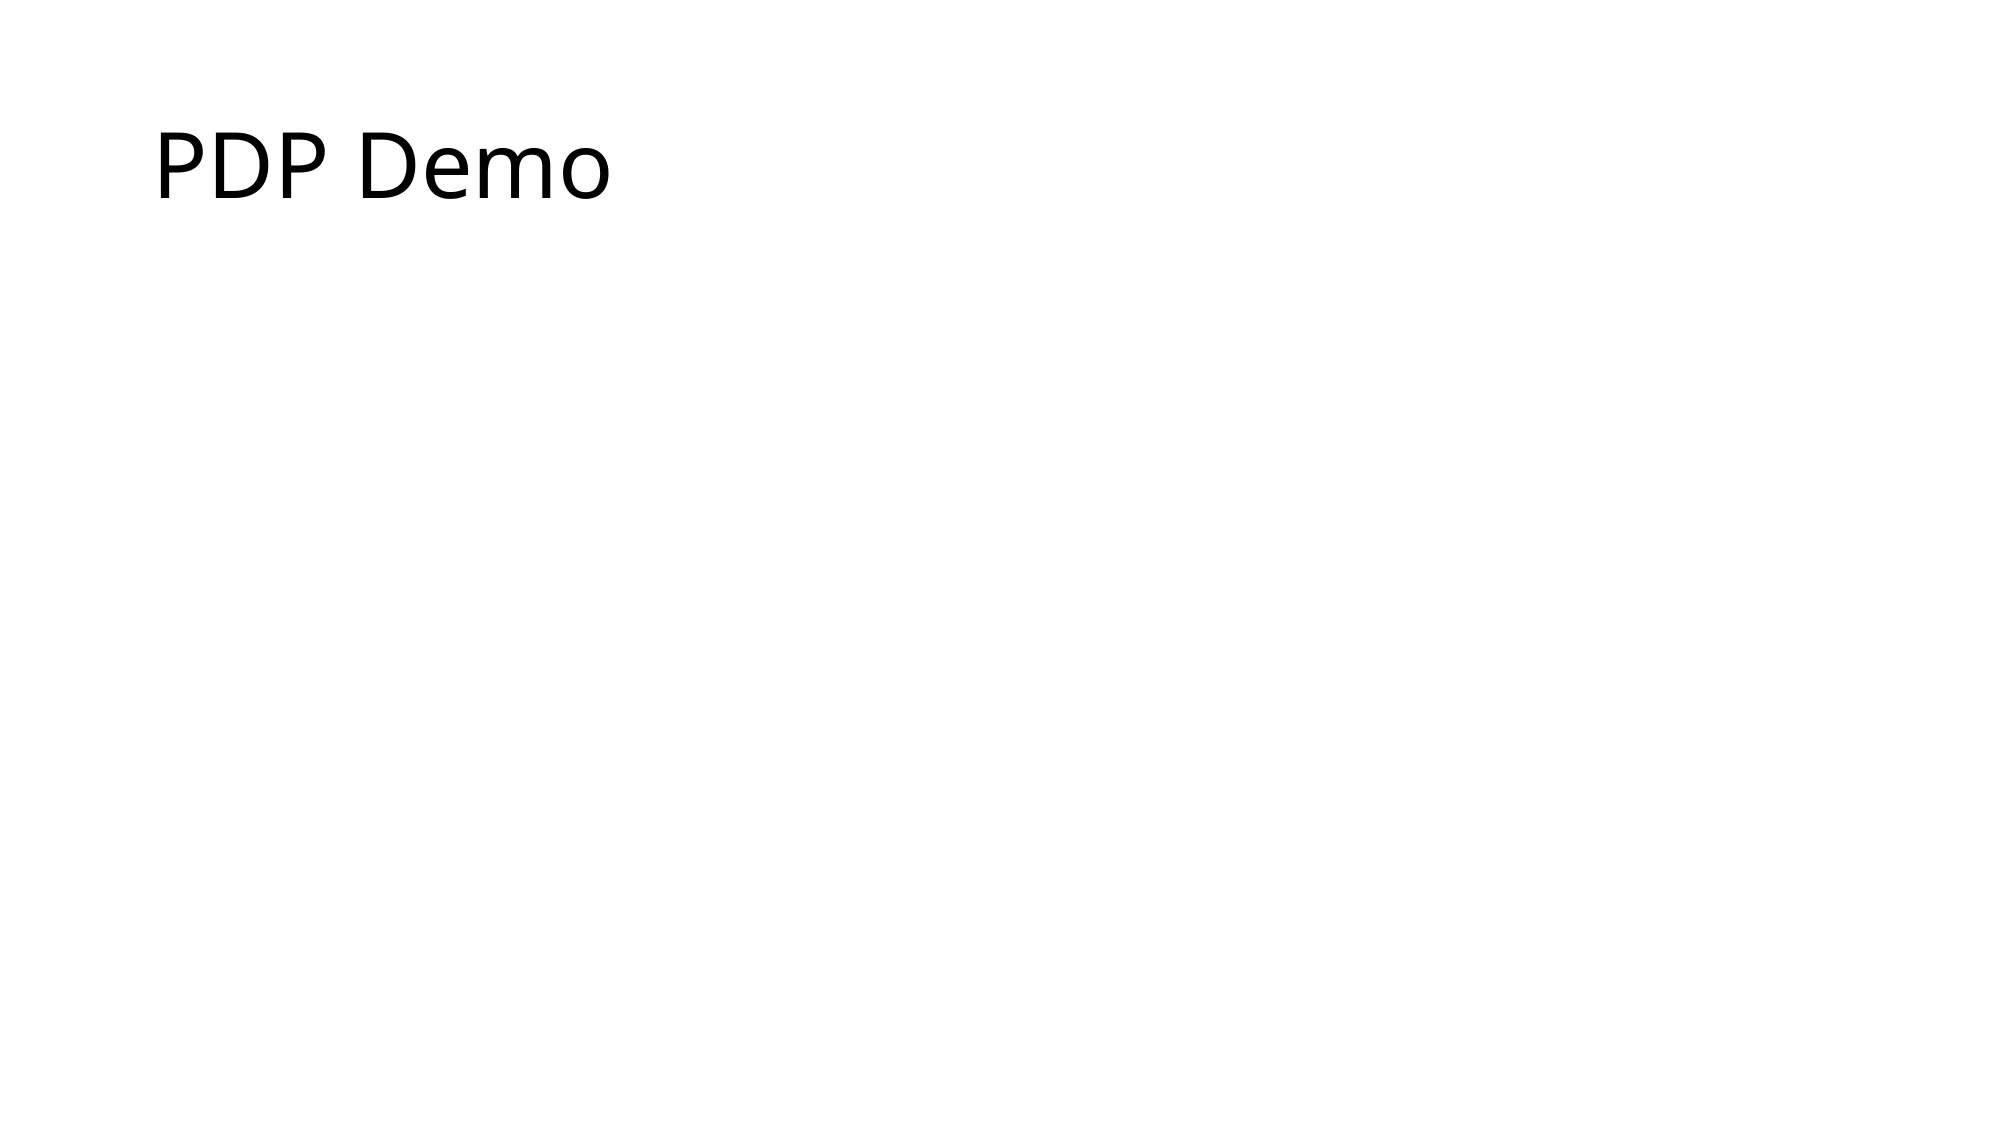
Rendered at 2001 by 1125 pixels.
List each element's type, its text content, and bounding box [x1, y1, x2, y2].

title PDP Demo [137, 59, 1863, 278]
